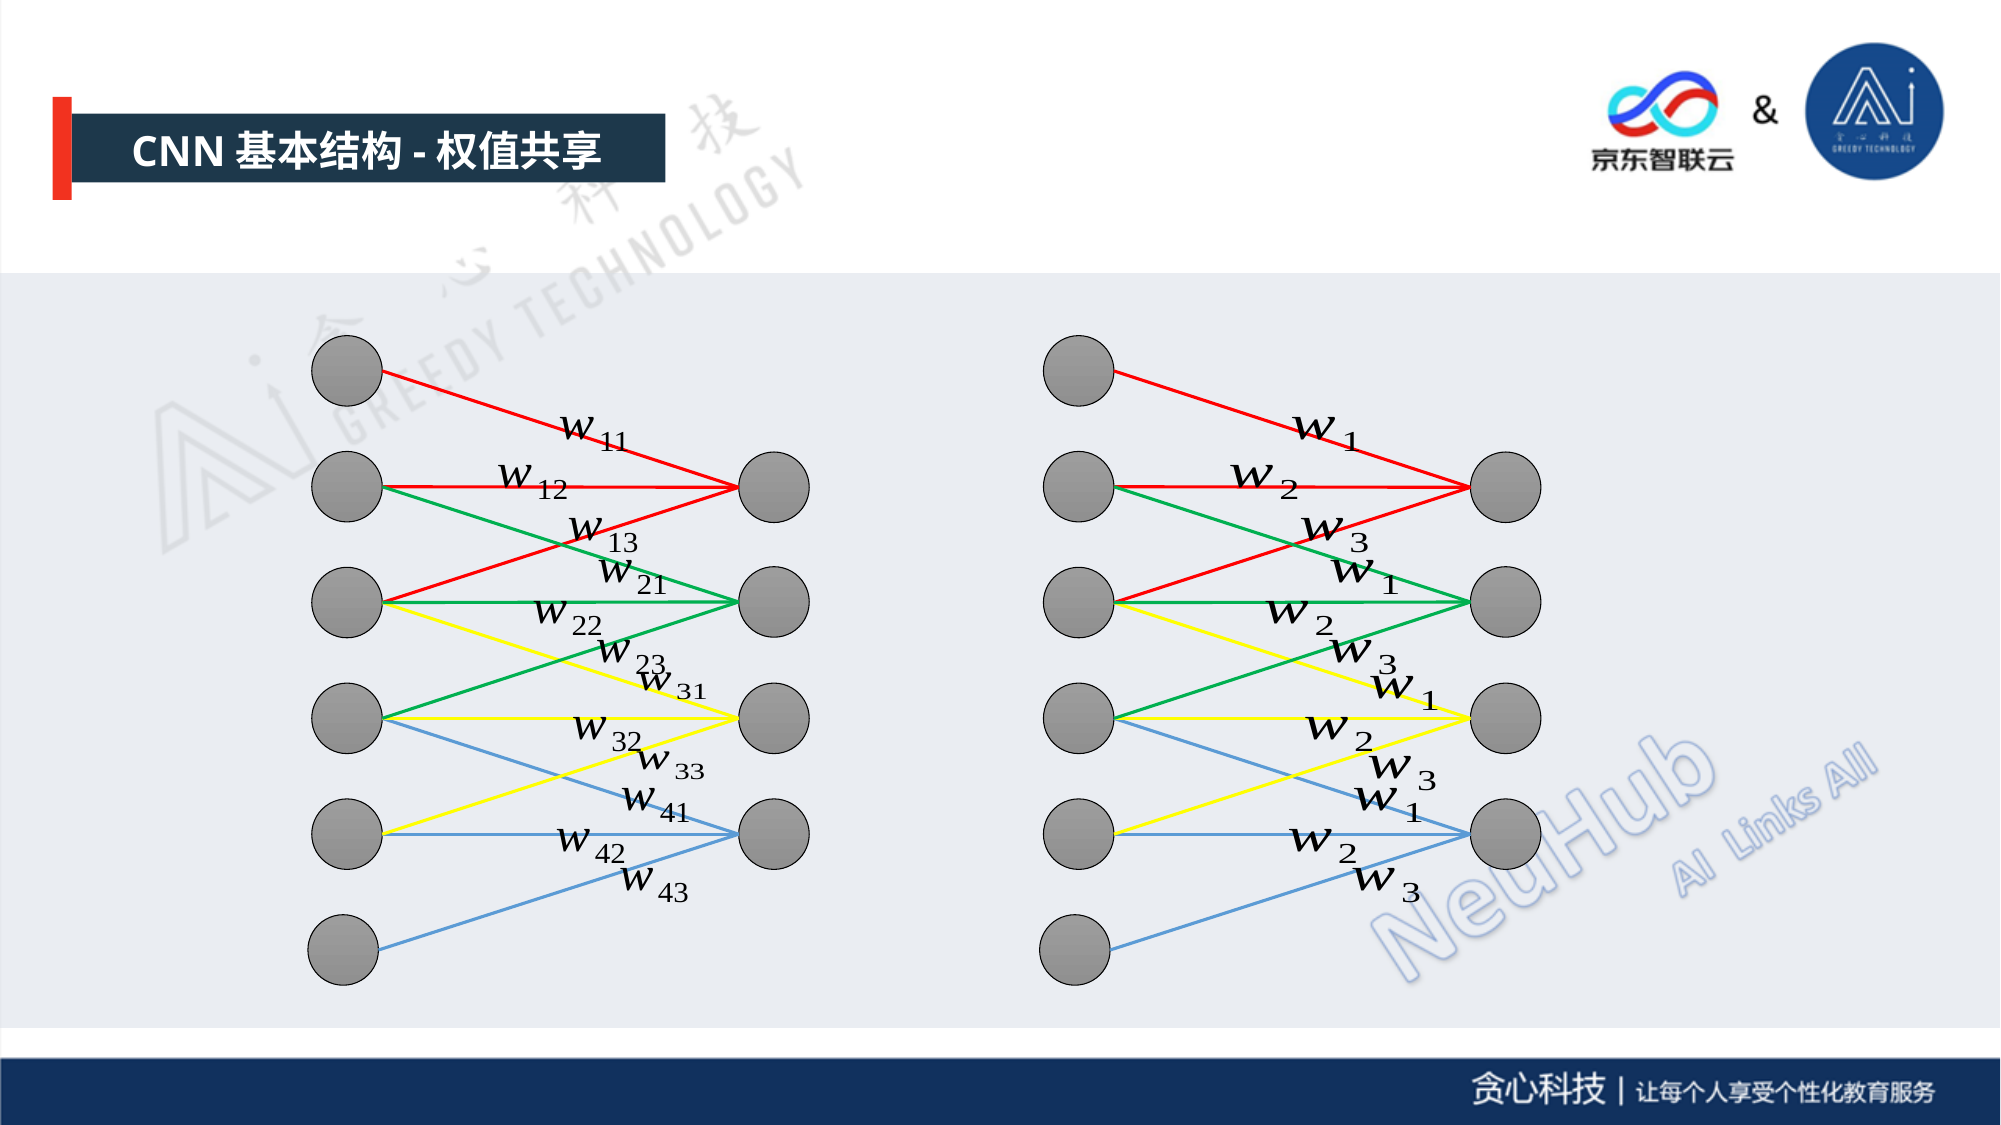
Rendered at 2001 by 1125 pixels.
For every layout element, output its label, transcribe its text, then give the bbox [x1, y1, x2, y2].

text_box CNN基本结构-权值共享 [116, 117, 636, 183]
picture [0, 0, 2001, 1125]
text_box [52, 96, 73, 201]
text_box [0, 272, 2000, 1029]
text_box [73, 113, 666, 183]
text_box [307, 335, 1541, 986]
